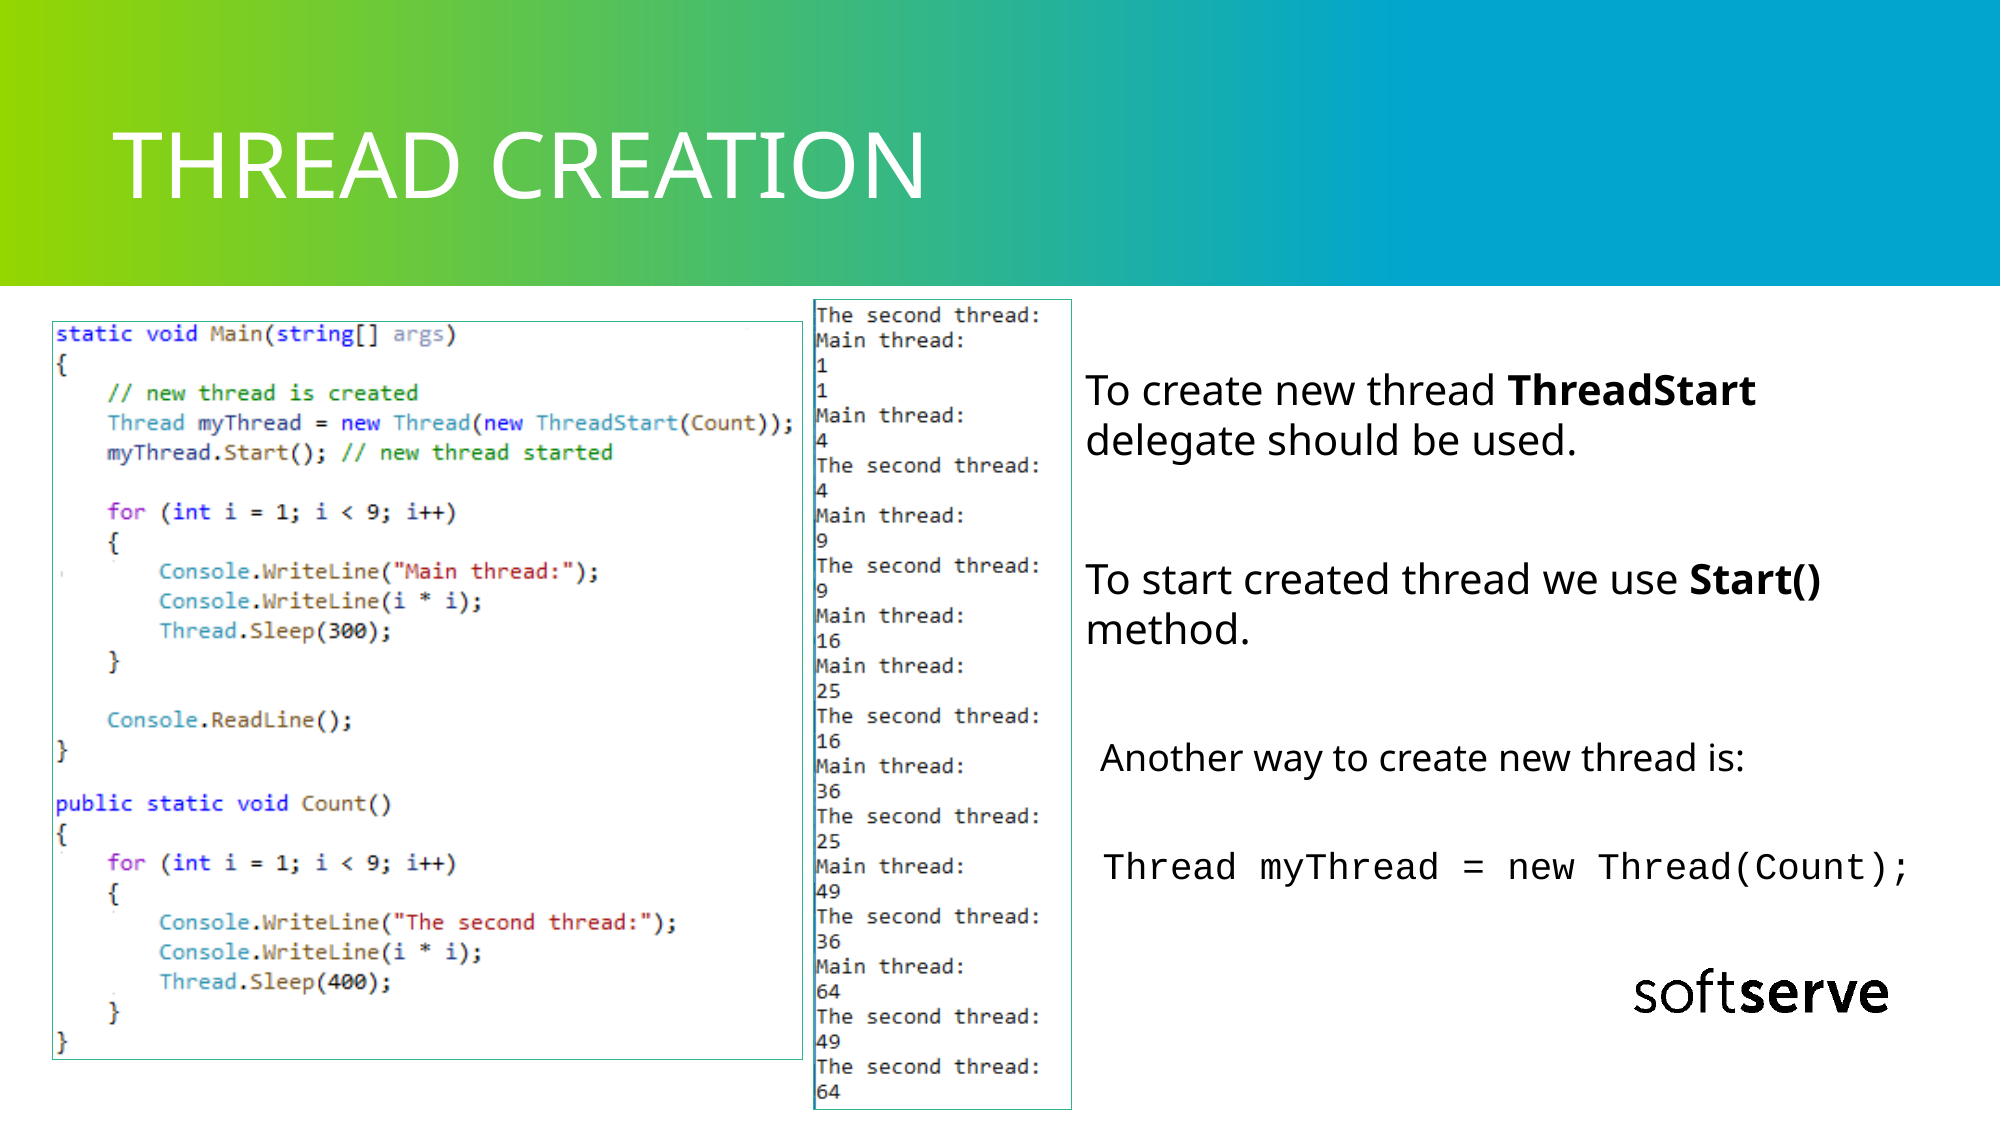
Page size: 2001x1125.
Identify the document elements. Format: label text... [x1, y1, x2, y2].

title THREAD CREATION [112, 112, 1888, 225]
picture [1634, 968, 1888, 1013]
text_box Thread myThread = new Thread(Count); [1087, 834, 1928, 895]
text_box To start created thread we use Start() method. [1085, 545, 1948, 680]
list To create new thread ThreadStart delegate should be used. [1085, 356, 1948, 526]
picture [51, 321, 804, 1060]
text_box Another way to create new thread is: [1085, 726, 1761, 787]
picture [813, 299, 1072, 1110]
